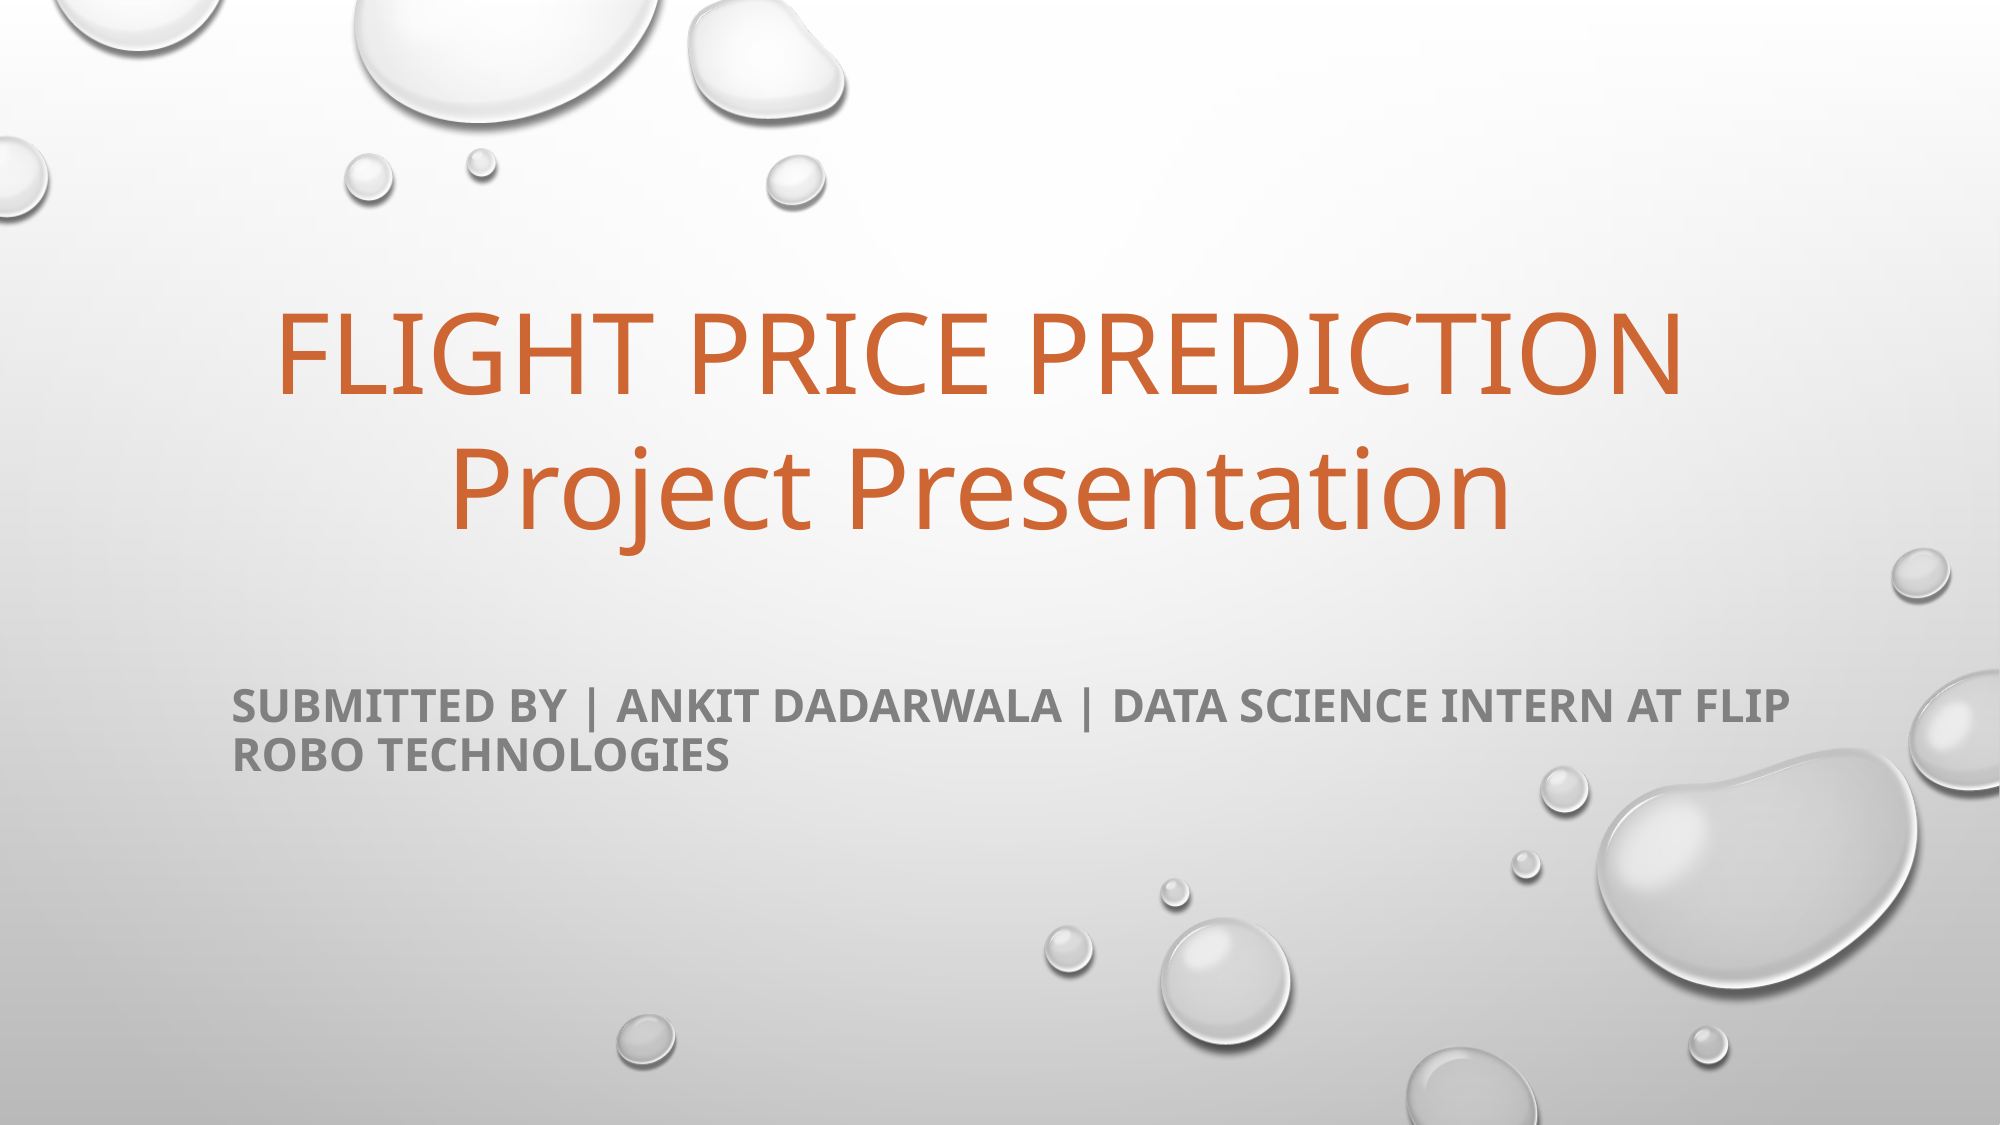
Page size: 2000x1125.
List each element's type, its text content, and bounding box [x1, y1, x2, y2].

subtitle Submitted By | Ankit Dadarwala | Data Science Intern at Flip Robo Technologies [216, 675, 1828, 813]
text_box FLIGHT PRICE PREDICTION Project Presentation [198, 274, 1764, 560]
picture [0, 0, 2000, 1125]
